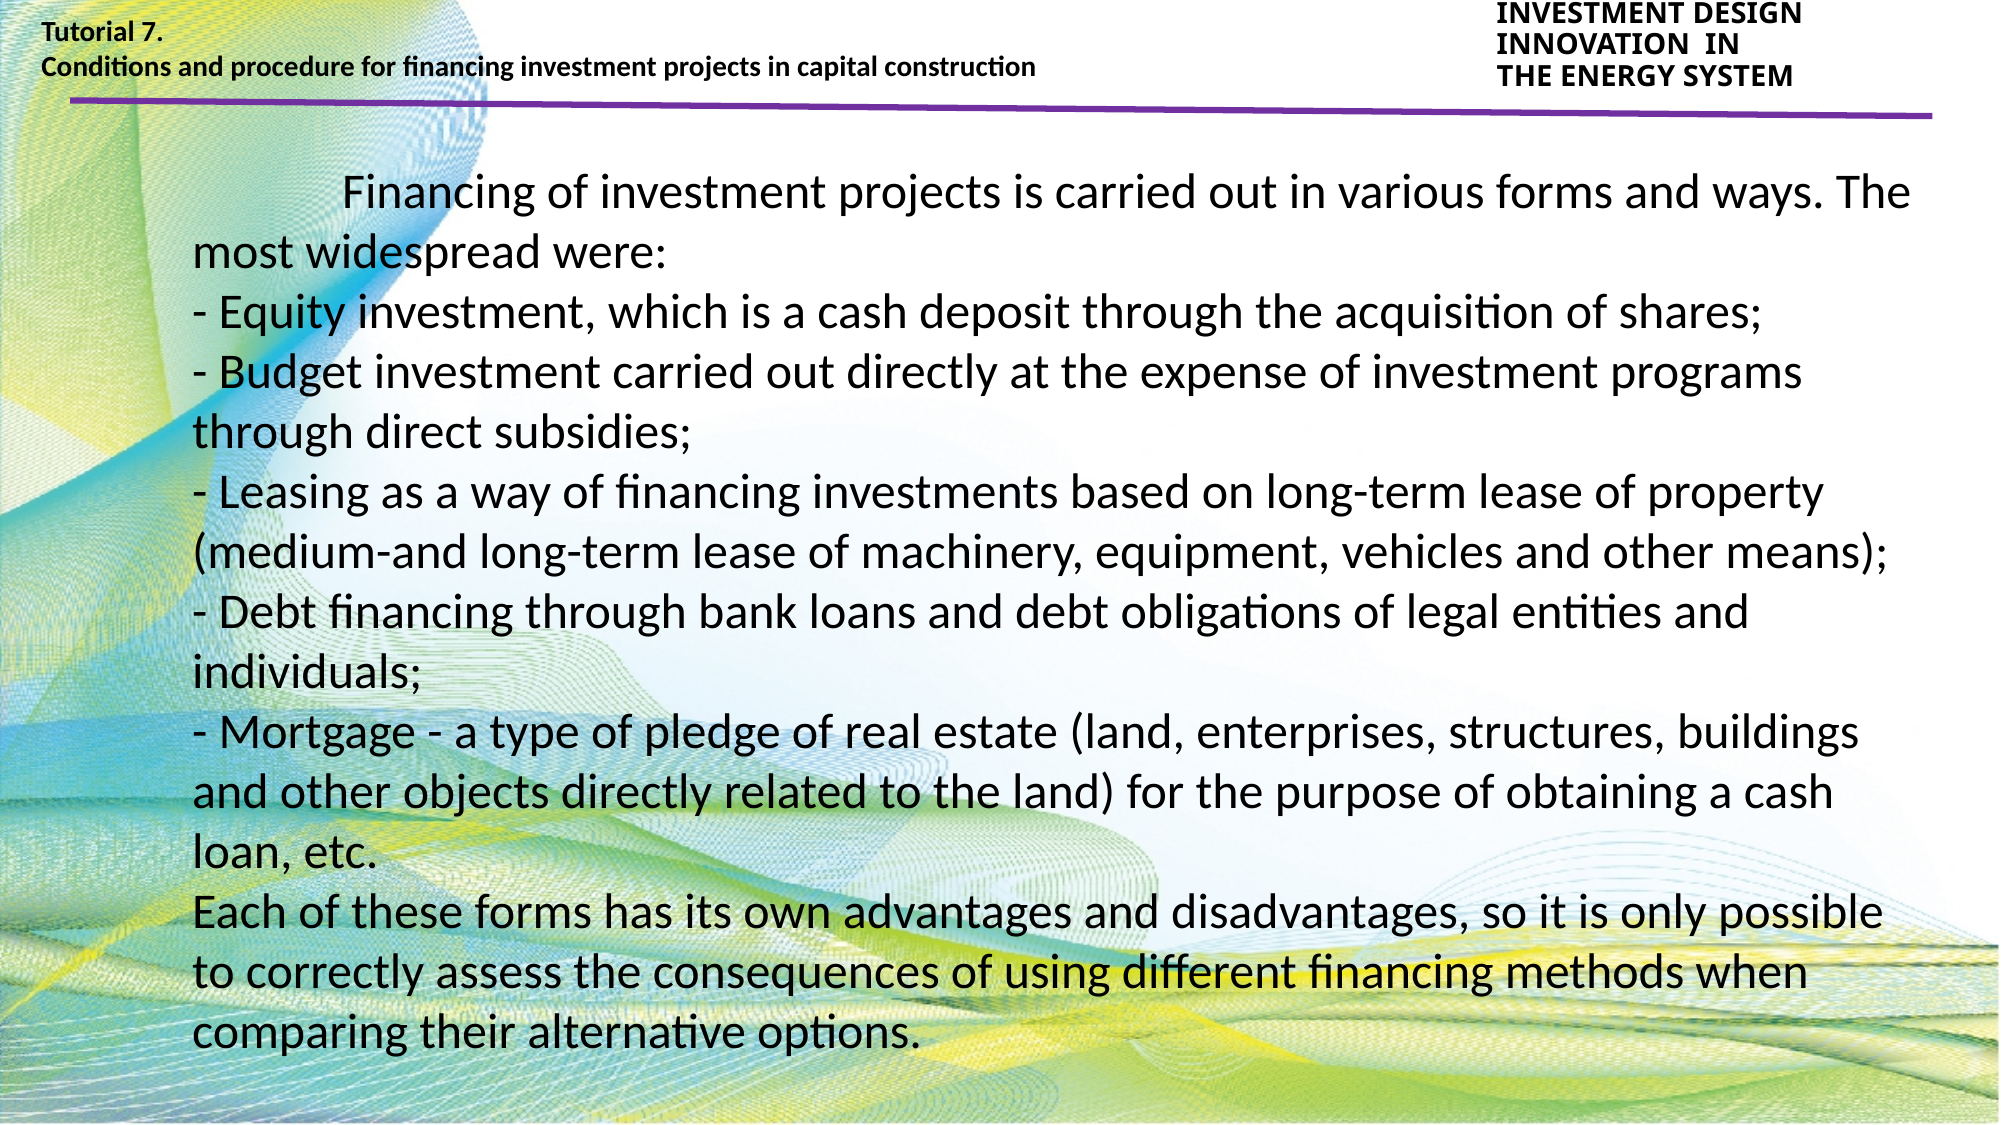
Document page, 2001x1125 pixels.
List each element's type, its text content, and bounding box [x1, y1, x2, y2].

text_box Tutorial 7. Conditions and procedure for financing investment projects in capital construction [26, 5, 1063, 90]
text_box Financing of investment projects is carried out in various forms and ways. The most widespread were: - Equity investment, which is a cash deposit through the acquisition of shares; - Budget investment carried out directly at the expense of investment programs through direct subsidies; - Leasing as a way of financing investments based on long-term lease of property (medium-and long-term lease of machinery, equipment, vehicles and other means); - Debt financing through bank loans and debt obligations of legal entities and individuals; - Mortgage - a type of pledge of real estate (land, enterprises, structures, buildings and other objects directly related to the land) for the purpose of obtaining a cash loan, etc. Each of these forms has its own advantages and disadvantages, so it is only possible to correctly assess the consequences of using different financing methods when comparing their alternative options. [177, 150, 1933, 1066]
text_box INVESTMENT DESIGN INNOVATION IN THE ENERGY SYSTEM [1481, 31, 1980, 100]
picture [0, 0, 2001, 1125]
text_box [70, 100, 1933, 117]
